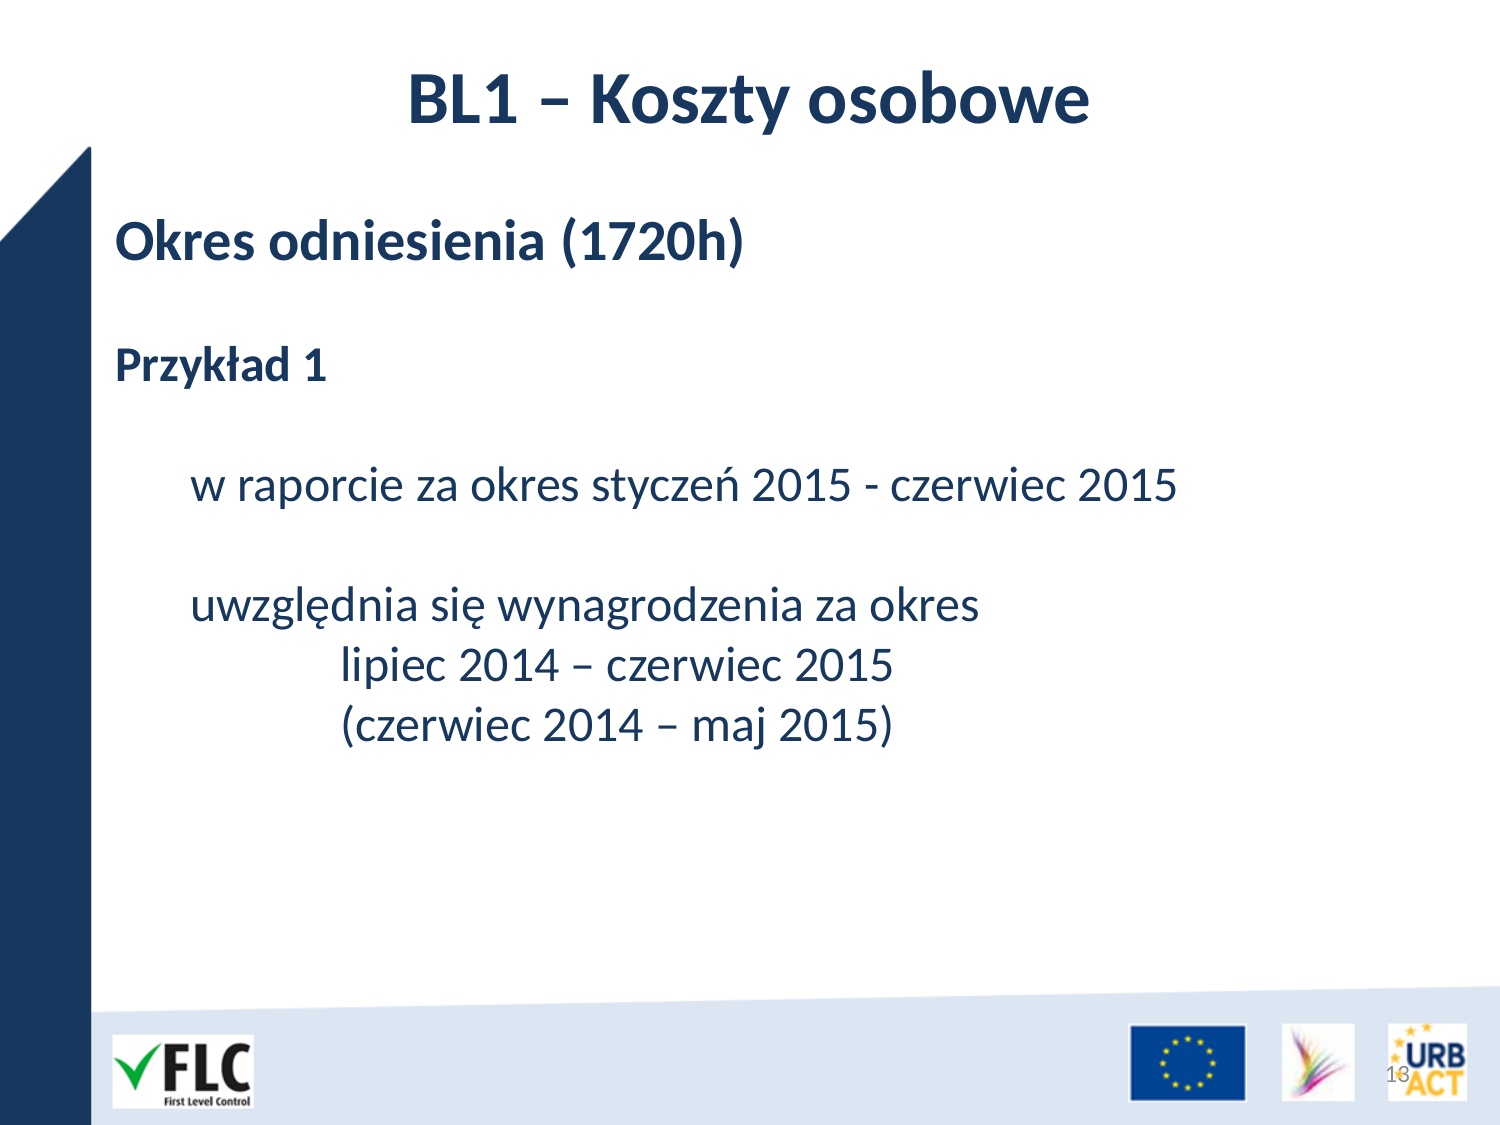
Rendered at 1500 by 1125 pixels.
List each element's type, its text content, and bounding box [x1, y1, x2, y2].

picture [0, 0, 1500, 1125]
title BL1 – Koszty osobowe [75, 45, 1425, 233]
list Okres odniesienia (1720h) Przykład 1 w raporcie za okres styczeń 2015 - czerwiec 2015 uwzględnia się wynagrodzenia za okres lipiec 2014 – czerwiec 2015 (czerwiec 2014 – maj 2015) [100, 208, 1425, 1005]
slide_number 13 [1074, 1042, 1425, 1103]
